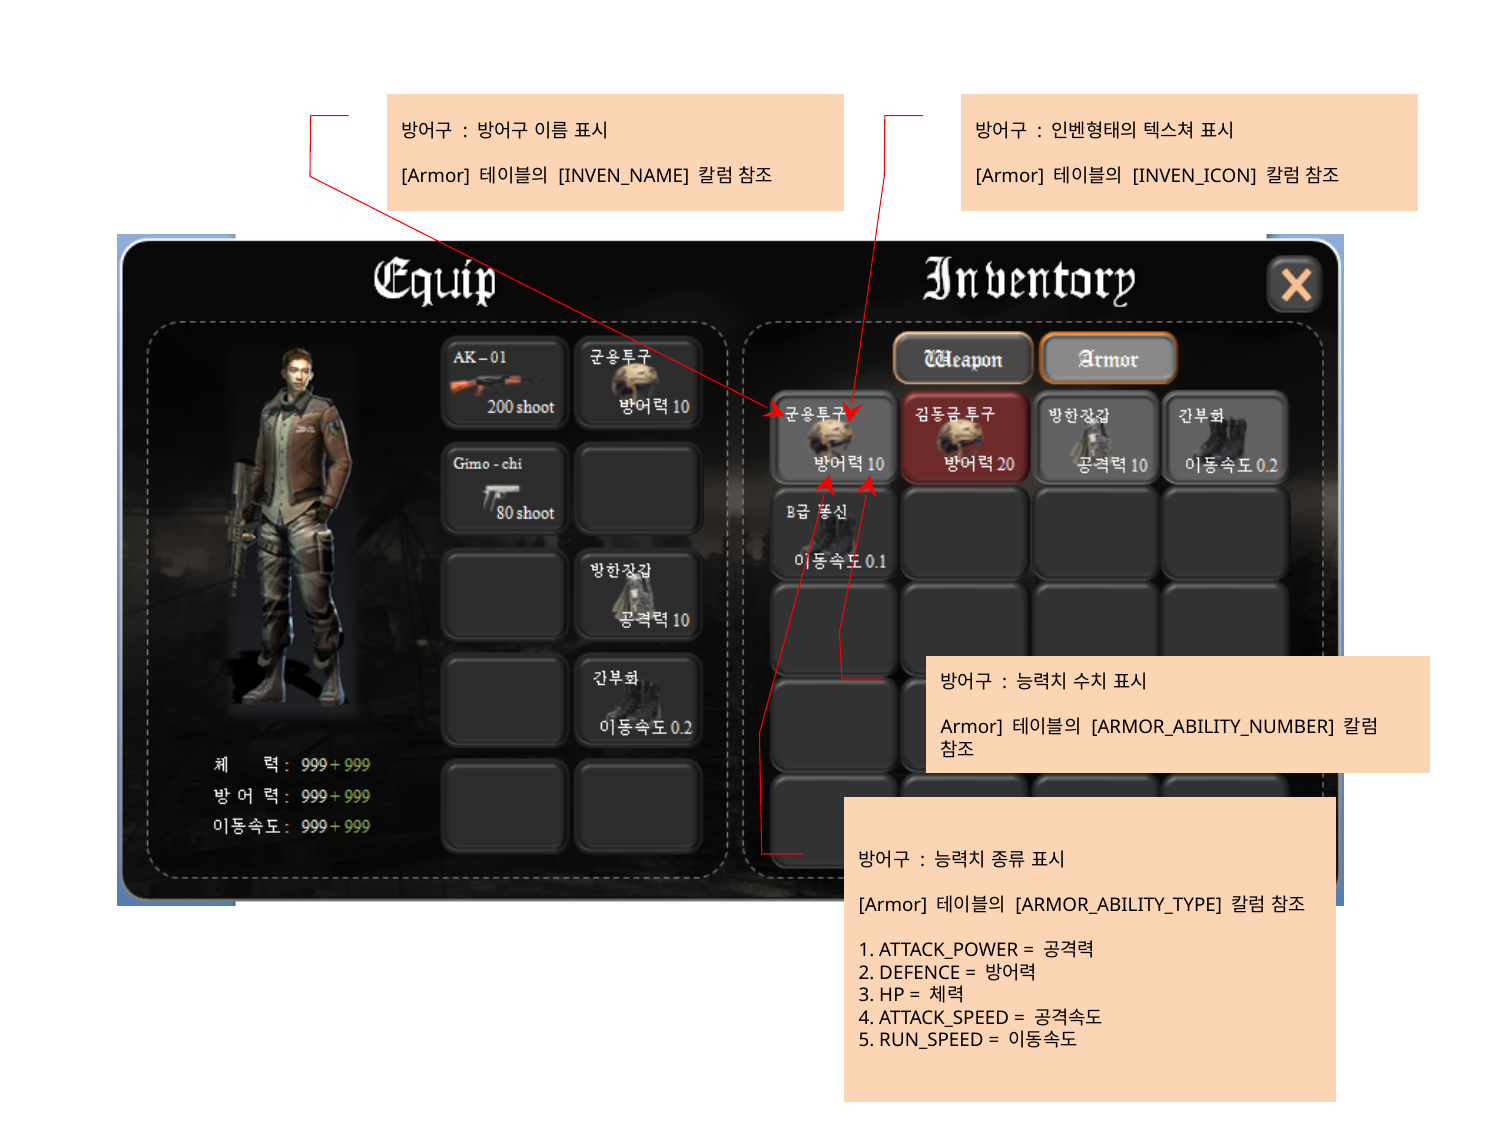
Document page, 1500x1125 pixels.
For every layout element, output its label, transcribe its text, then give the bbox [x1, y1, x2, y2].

text_box 방어구 : 능력치 종류 표시 [Armor] 테이블의 [ARMOR_ABILITY_TYPE] 칼럼 참조 1. ATTACK_POWER = 공격력 2. DEFENCE = 방어력 3. HP = 체력 4. ATTACK_SPEED = 공격속도 5. RUN_SPEED = 이동속도 [844, 914, 1336, 1102]
text_box 방어구 : 인벤형태의 텍스쳐 표시 [Armor] 테이블의 [INVEN_ICON] 칼럼 참조 [874, 113, 923, 232]
picture [116, 234, 1344, 906]
text_box 방어구 : 방어구 이름 표시 [Armor] 테이블의 [INVEN_NAME] 칼럼 참조 [307, 113, 425, 232]
text_box 방어구 : 인벤형태의 텍스쳐 표시 [Armor] 테이블의 [INVEN_ICON] 칼럼 참조 [961, 94, 1418, 211]
text_box 방어구 : 능력치 수치 표시 Armor] 테이블의 [ARMOR_ABILITY_NUMBER] 칼럼 참조 [1348, 656, 1430, 773]
text_box 방어구 : 방어구 이름 표시 [Armor] 테이블의 [INVEN_NAME] 칼럼 참조 [387, 94, 844, 211]
